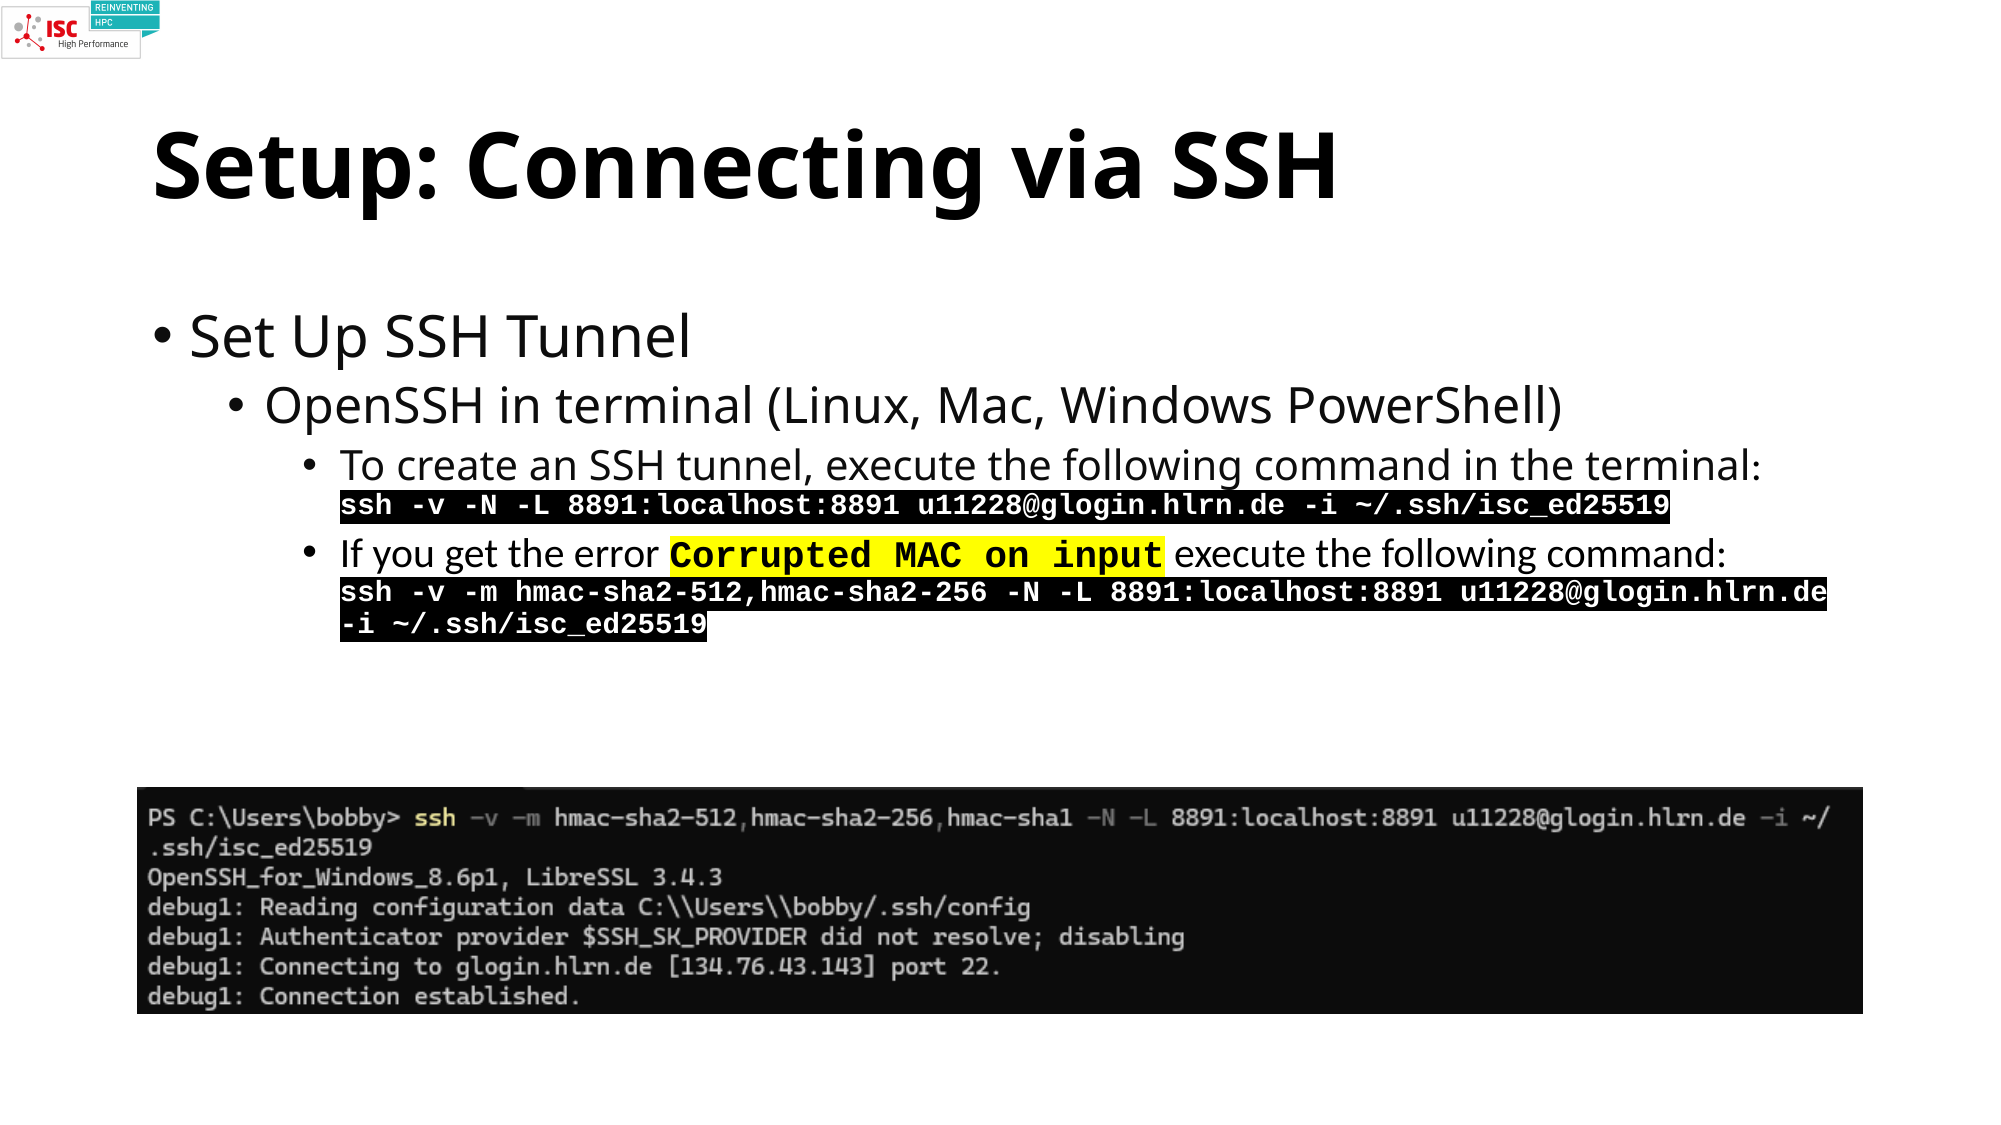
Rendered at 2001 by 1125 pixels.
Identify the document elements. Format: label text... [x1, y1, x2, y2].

list Set Up SSH Tunnel OpenSSH in terminal (Linux, Mac, Windows PowerShell) To create an SSH tunnel, execute the following command in the terminal: ssh -v -N -L 8891:localhost:8891 u11228@glogin.hlrn.de -i ~/.ssh/isc_ed25519 If you get the error Corrupted MAC on input execute the following command: ssh -v -m hmac-sha2-512,hmac-sha2-256 -N -L 8891:localhost:8891 u11228@glogin.hlrn.de -i ~/.ssh/isc_ed25519 [137, 299, 1863, 787]
title Setup: Connecting via SSH [137, 59, 1863, 278]
picture [0, 0, 161, 60]
picture [137, 787, 1863, 1014]
